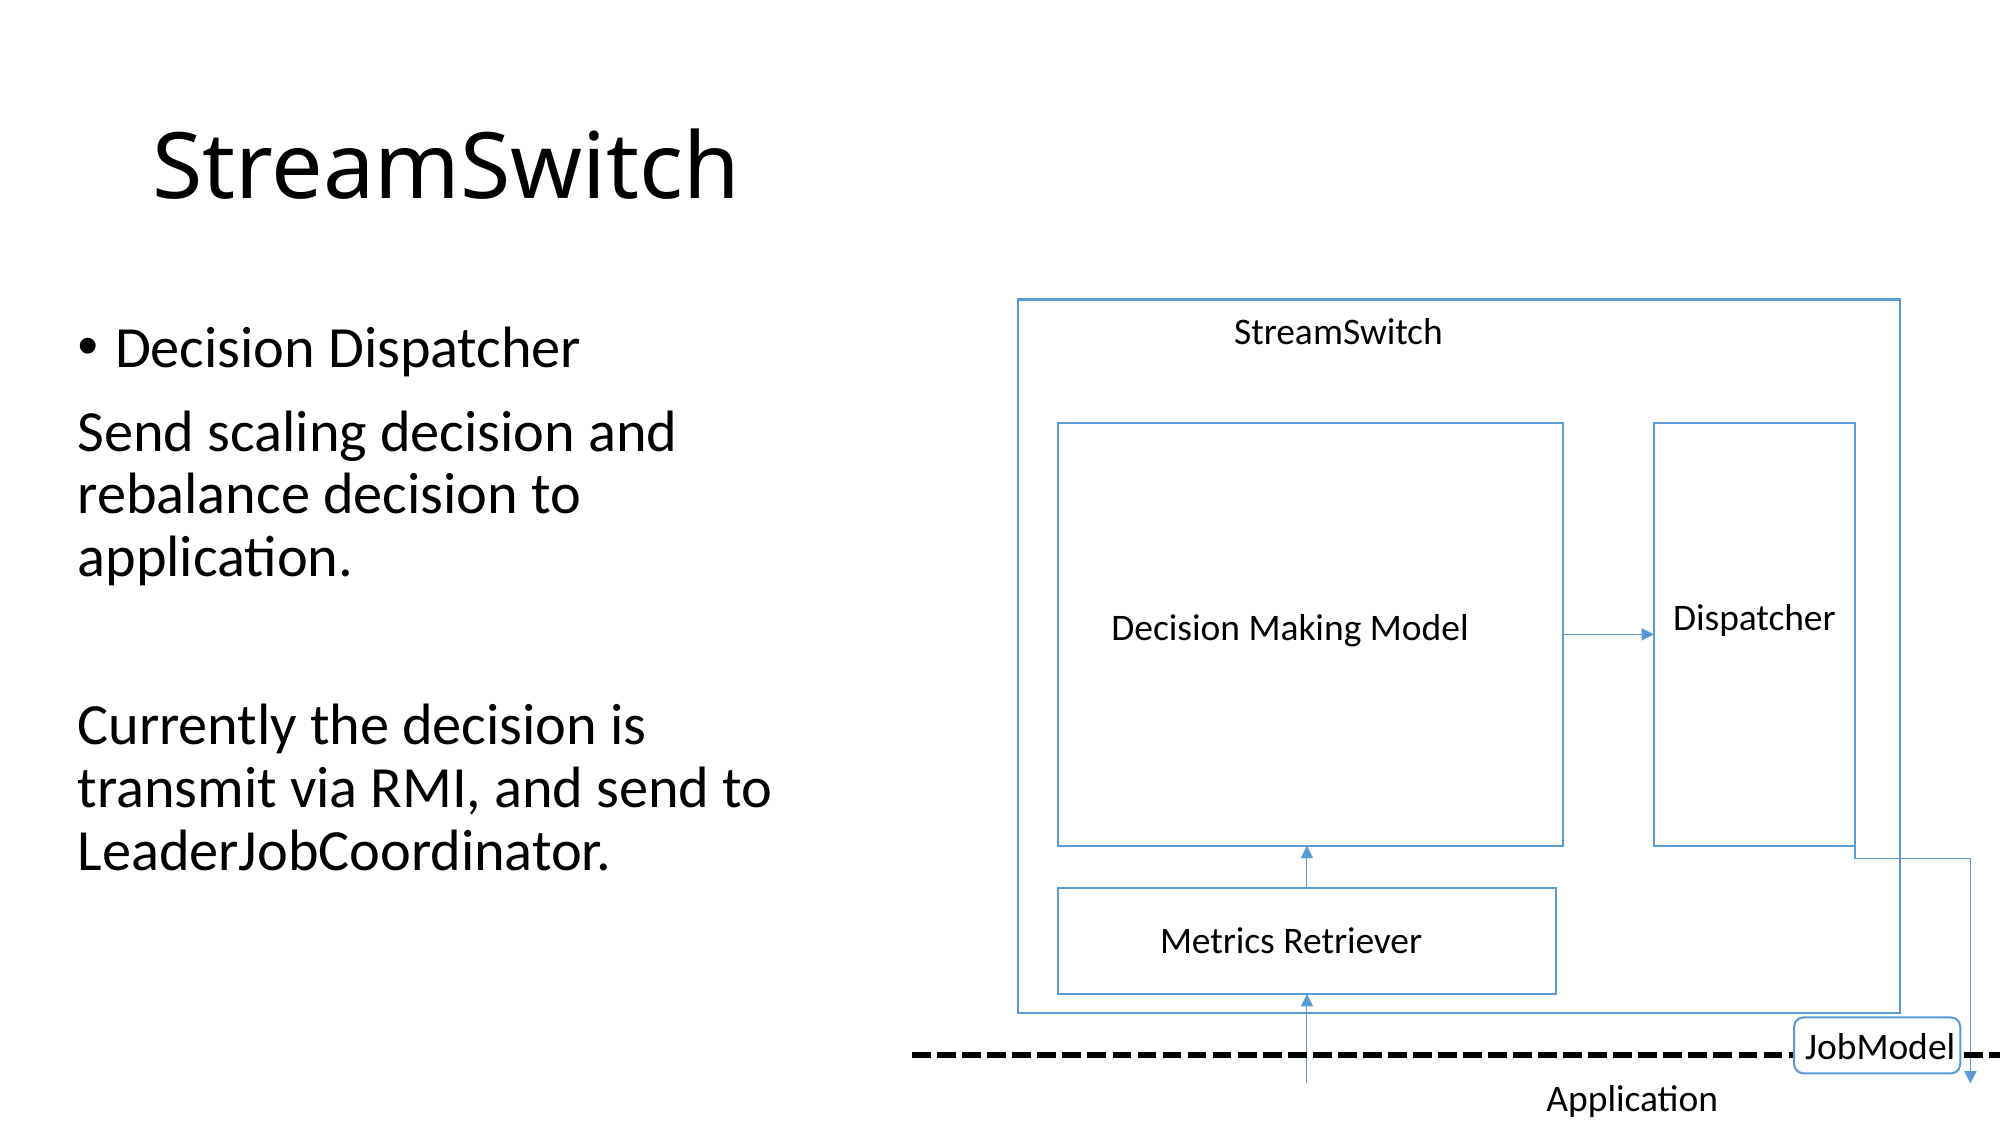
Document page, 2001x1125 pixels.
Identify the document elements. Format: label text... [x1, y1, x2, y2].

text_box [1057, 887, 1557, 995]
text_box JobModel [1790, 1015, 1980, 1055]
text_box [1688, 801, 2000, 917]
text_box [1057, 422, 1564, 847]
text_box [1653, 422, 1856, 847]
text_box Dispatcher [1658, 585, 1871, 646]
text_box StreamSwitch [1219, 299, 1699, 360]
text_box Decision Making Model [1096, 595, 1524, 656]
title StreamSwitch [137, 59, 1863, 278]
text_box Application [1531, 1066, 1915, 1125]
text_box JobModel [1790, 1056, 1980, 1075]
text_box Metrics Retriever [1145, 908, 1476, 969]
text_box [1017, 298, 1901, 1014]
list Decision Dispatcher Send scaling decision and rebalance decision to application. Currently the decision is transmit via RMI, and send to LeaderJobCoordinator. [62, 309, 817, 1024]
